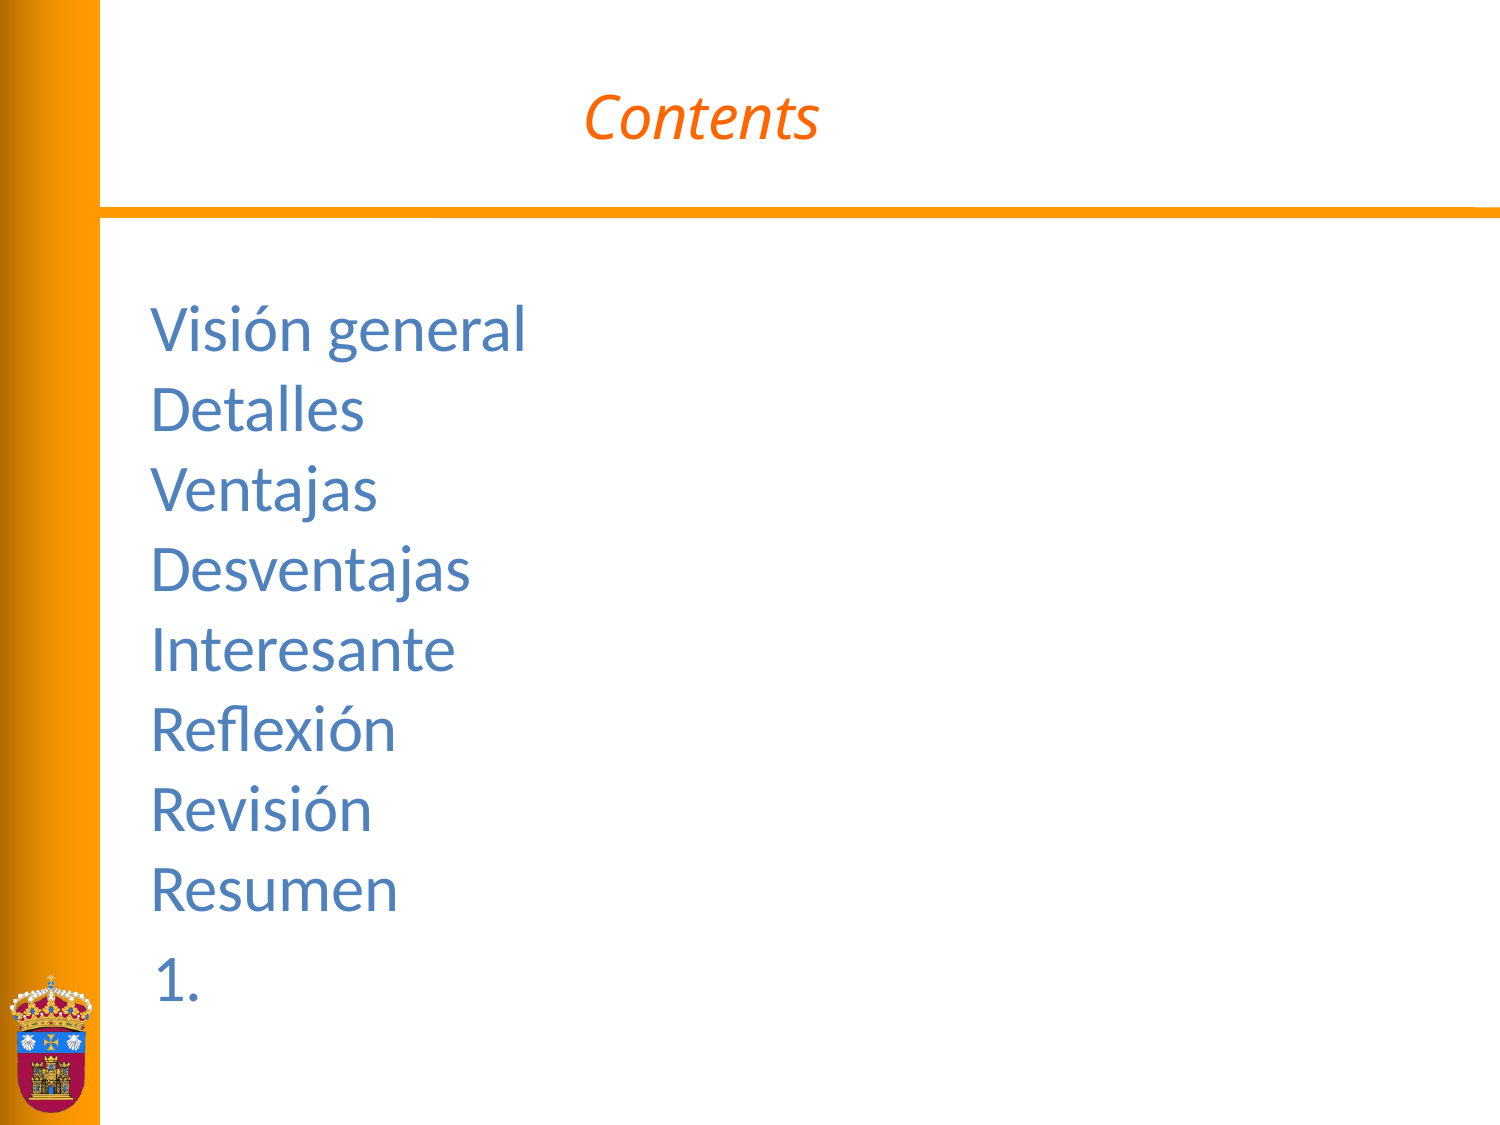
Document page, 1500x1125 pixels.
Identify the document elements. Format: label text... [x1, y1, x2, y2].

title Contents [580, 75, 920, 266]
text_box Visión general Detalles Ventajas Desventajas Interesante Reflexión Revisión Resumen [150, 274, 628, 1015]
picture [0, 0, 100, 1125]
